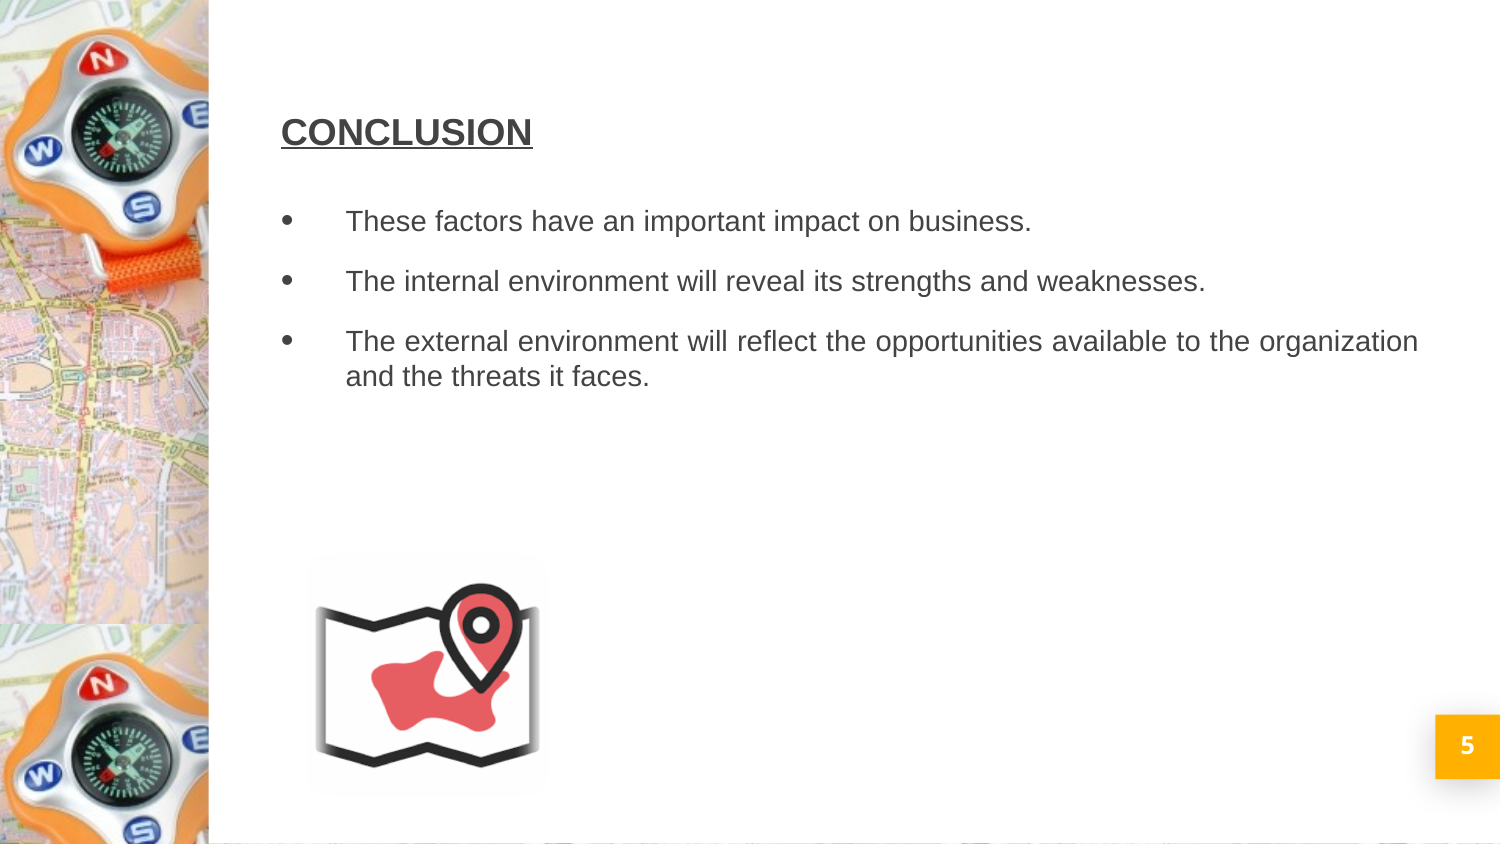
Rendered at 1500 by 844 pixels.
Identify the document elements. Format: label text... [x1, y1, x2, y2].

slide_number 5 [1436, 714, 1500, 780]
text_box CONCLUSION These factors have an important impact on business. The internal environment will reveal its strengths and weaknesses. The external environment will reflect the opportunities available to the organization and the threats it faces. [255, 92, 1436, 811]
picture [305, 553, 550, 798]
picture [0, 0, 208, 844]
